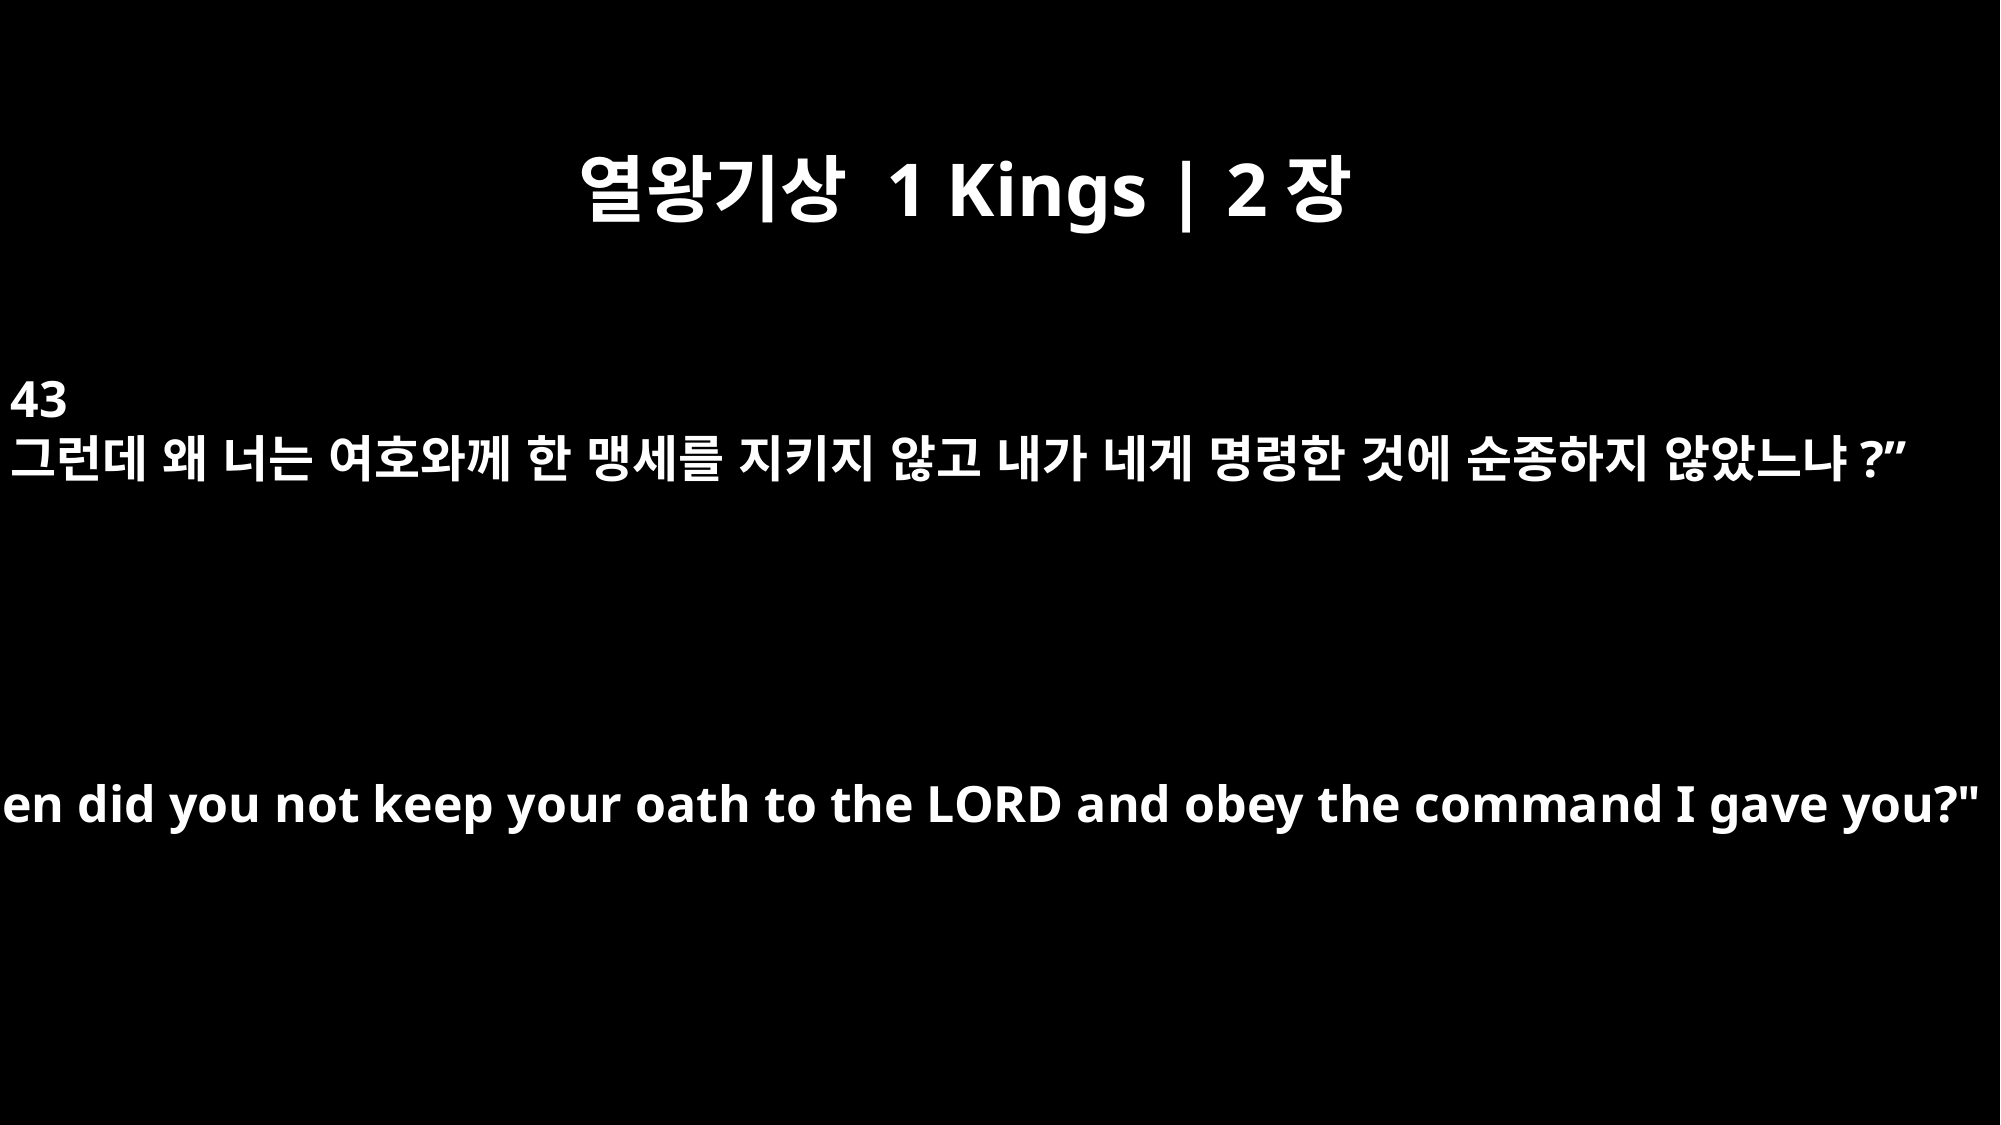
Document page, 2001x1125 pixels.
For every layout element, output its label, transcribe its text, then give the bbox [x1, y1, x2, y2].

text_box 열왕기상 1 Kings | 2장 [564, 136, 1368, 239]
text_box 43 그런데 왜 너는 여호와께 한 맹세를 지키지 않고 내가 네게 명령한 것에 순종하지 않았느냐?” [0, 359, 1922, 495]
text_box Why then did you not keep your oath to the LORD and obey the command I gave you?" [0, 764, 1998, 840]
